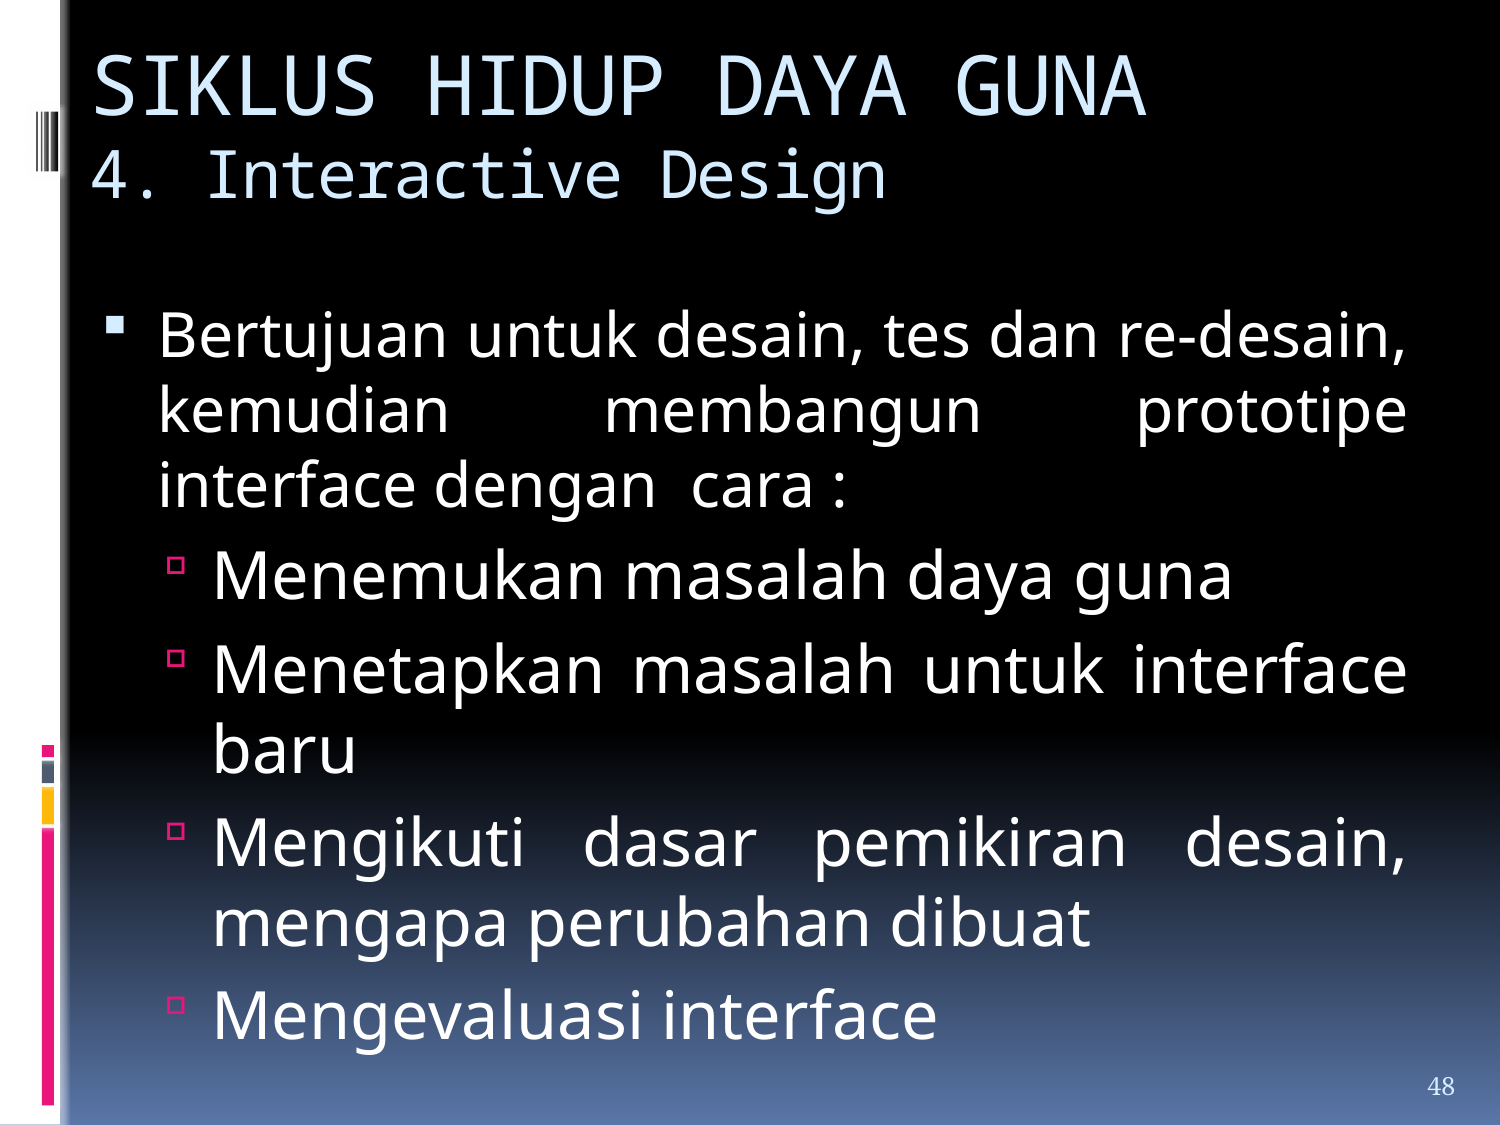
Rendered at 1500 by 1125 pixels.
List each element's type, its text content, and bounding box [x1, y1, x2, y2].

list Bertujuan untuk desain, tes dan re-desain, kemudian membangun prototipe interface dengan cara : Menemukan masalah daya guna Menetapkan masalah untuk interface baru Mengikuti dasar pemikiran desain, mengapa perubahan dibuat Mengevaluasi interface [75, 287, 1425, 1050]
slide_number 48 [1412, 1052, 1488, 1113]
title SIKLUS HIDUP DAYA GUNA 4. Interactive Design [75, 24, 1425, 213]
